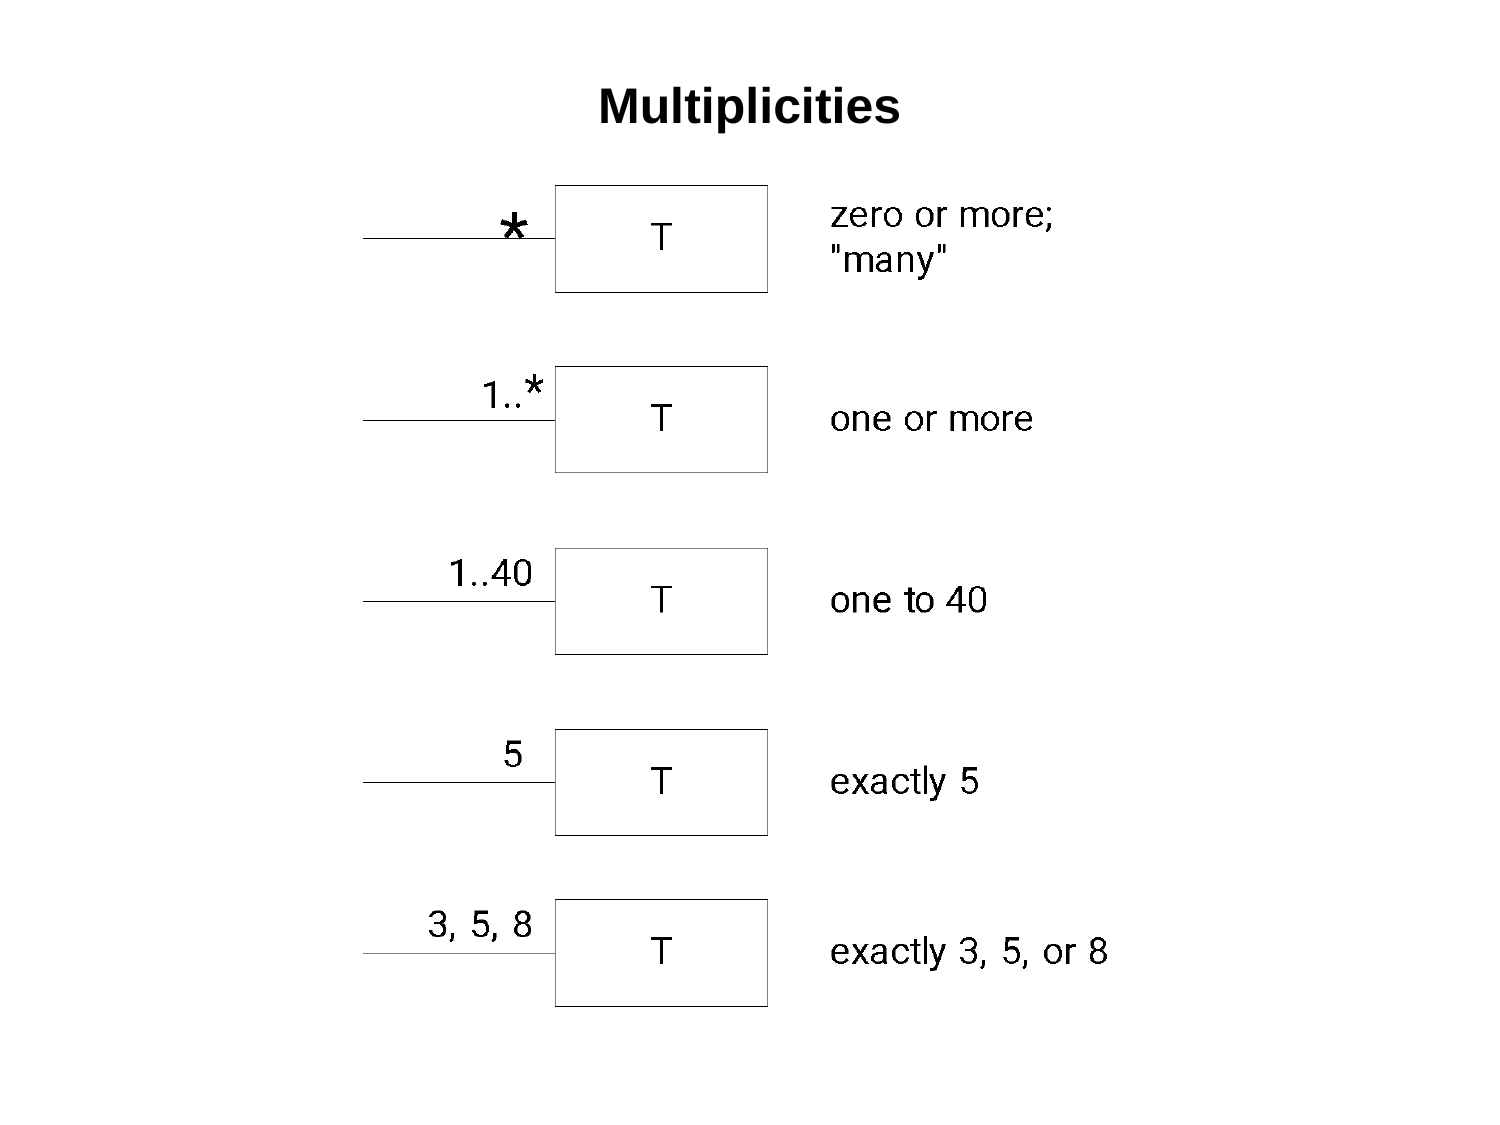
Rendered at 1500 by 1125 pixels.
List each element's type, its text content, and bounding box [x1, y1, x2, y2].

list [356, 174, 1137, 1013]
title Multiplicities [75, 45, 1425, 163]
